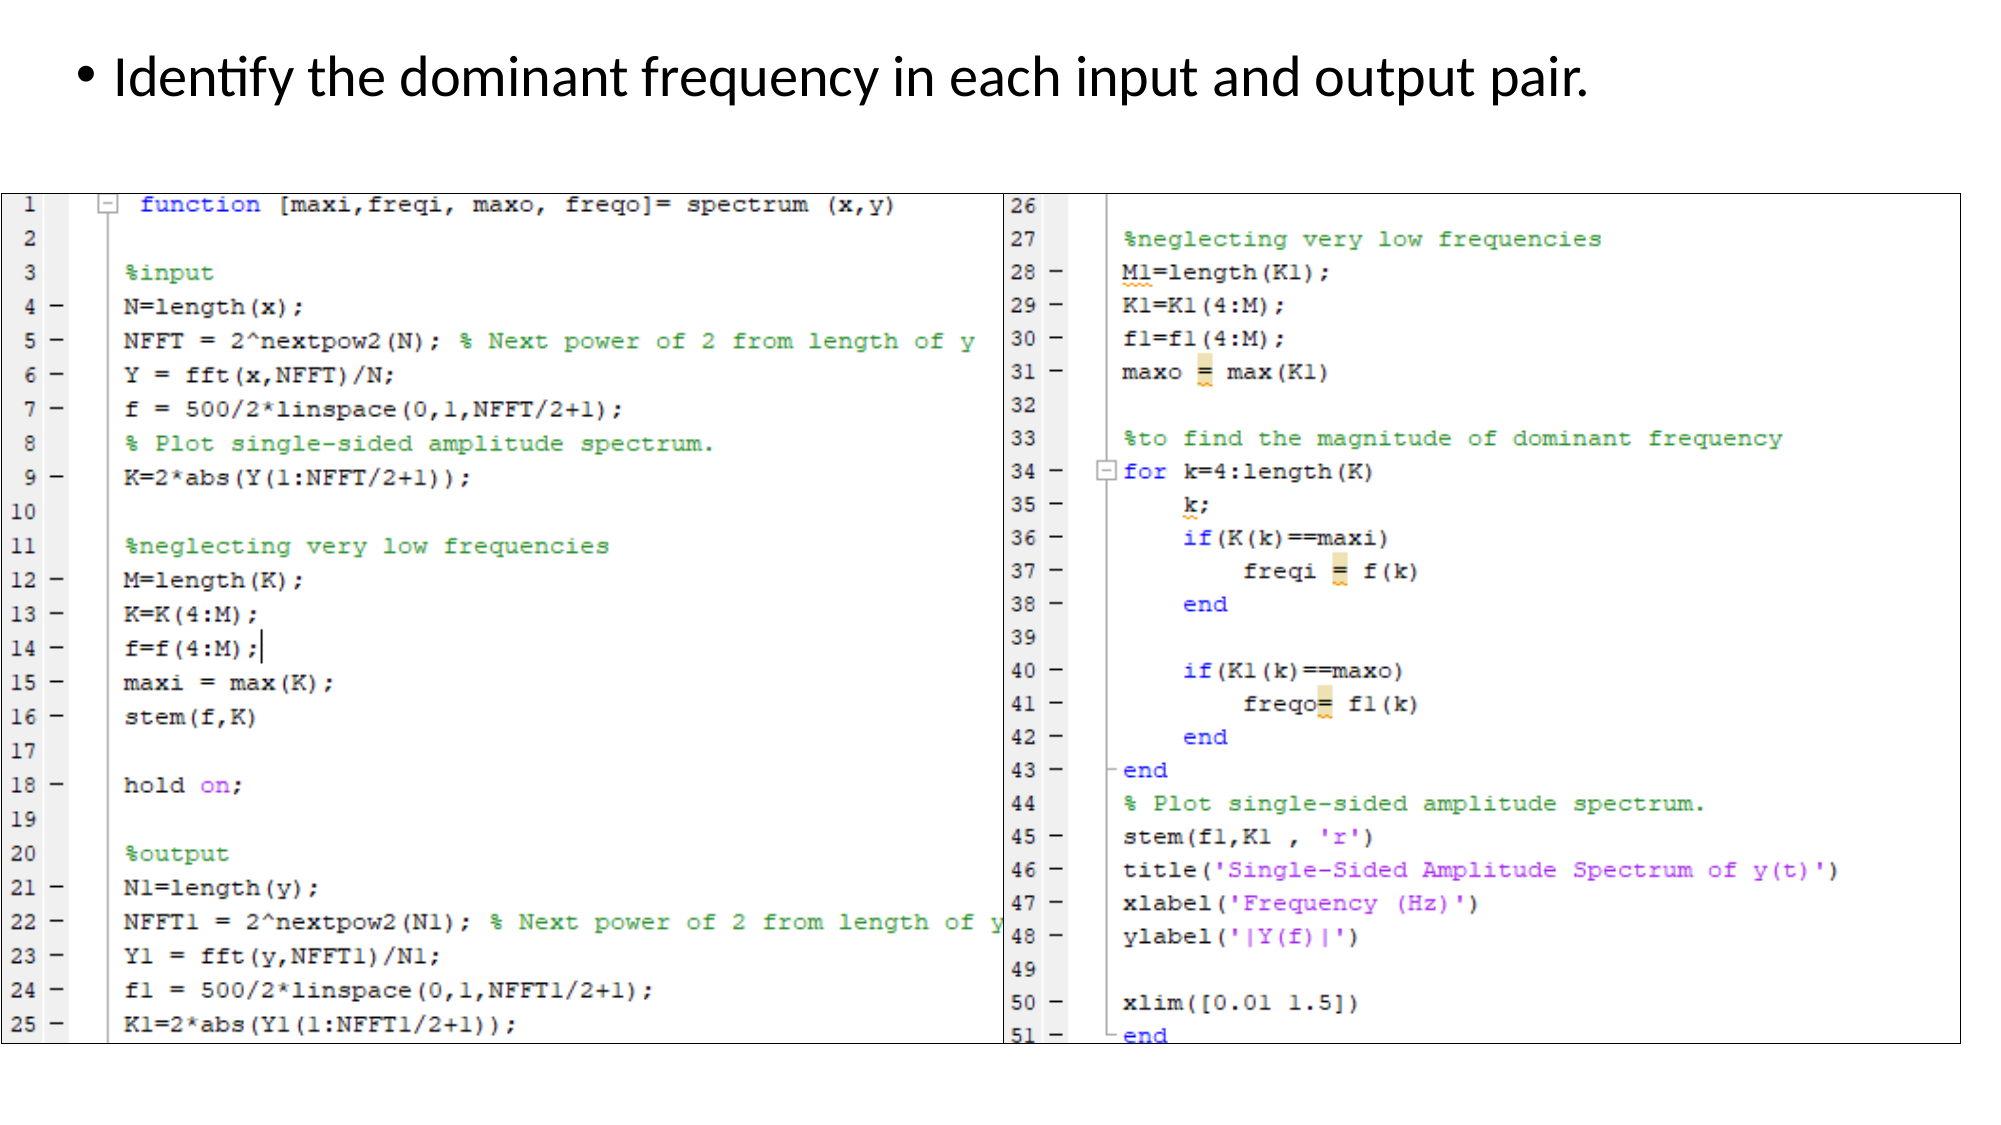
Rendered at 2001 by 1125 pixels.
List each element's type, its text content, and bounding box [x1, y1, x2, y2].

list Identify the dominant frequency in each input and output pair. [60, 38, 1786, 136]
picture [1, 193, 1961, 1044]
